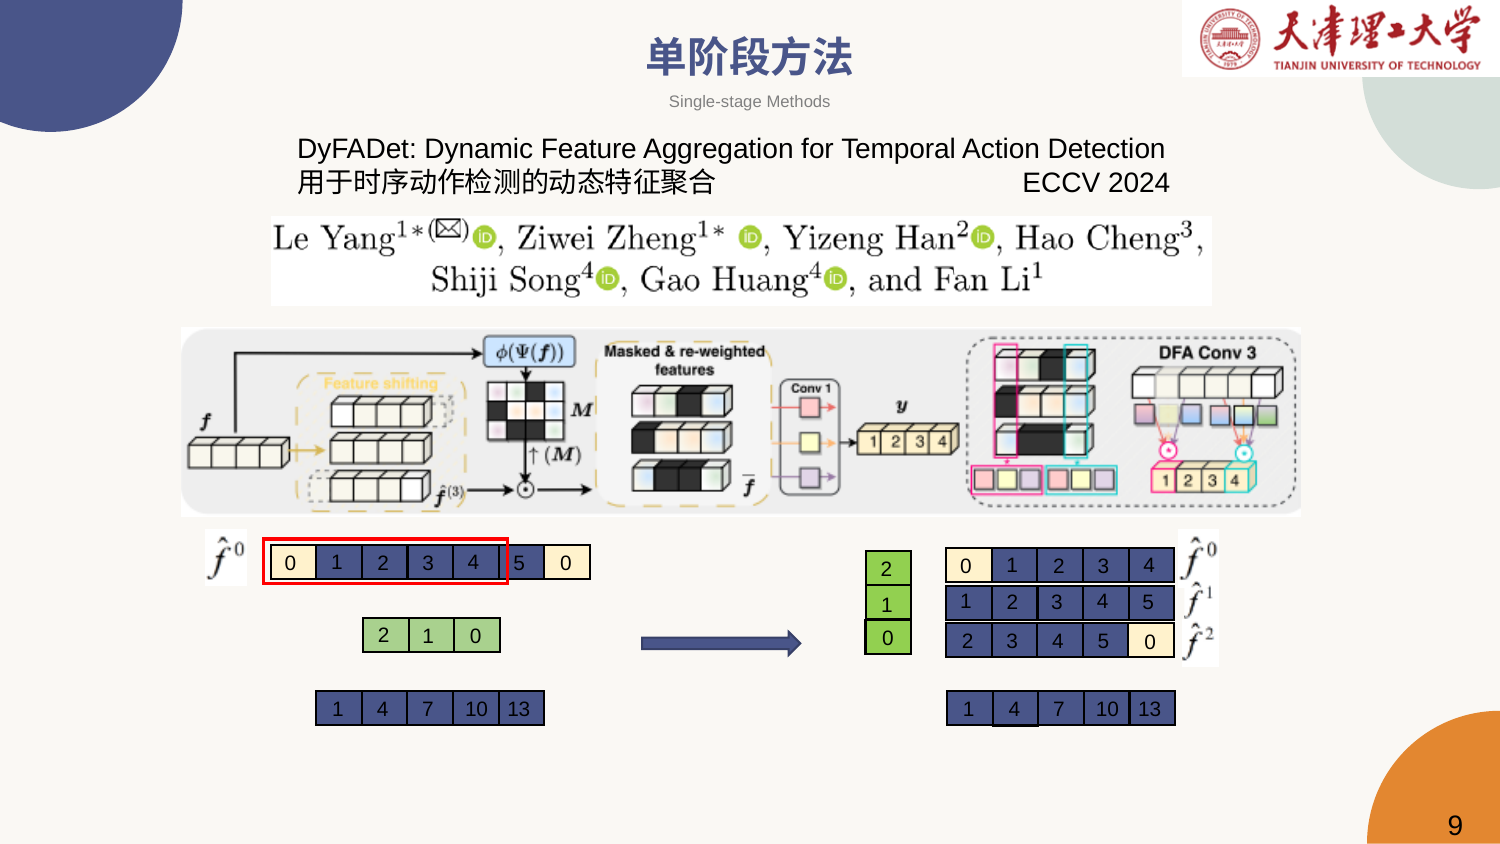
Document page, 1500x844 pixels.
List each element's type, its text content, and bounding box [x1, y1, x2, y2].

text_box 5 [509, 541, 545, 582]
text_box 1 [948, 687, 994, 728]
text_box 4 [1082, 580, 1128, 620]
text_box 2 [865, 547, 912, 588]
text_box Single-stage Methods [654, 83, 846, 118]
text_box 0 [945, 545, 991, 580]
text_box 1 [945, 580, 1037, 621]
text_box 单阶段方法 [630, 23, 870, 88]
picture [1178, 529, 1219, 667]
text_box 3 [1036, 581, 1082, 620]
text_box 9 [1432, 800, 1494, 844]
text_box 13 [492, 688, 548, 729]
text_box 10 [450, 688, 492, 729]
text_box DyFADet: Dynamic Feature Aggregation for Temporal Action Detection 用于时序动作检测的动态特征聚合 [282, 123, 1218, 210]
text_box 0 [545, 542, 591, 583]
text_box [263, 538, 509, 585]
text_box 4 [993, 688, 1040, 729]
text_box 2 [947, 620, 991, 661]
picture [1182, 0, 1500, 77]
text_box 4 [1037, 620, 1083, 661]
text_box 1 [317, 687, 362, 728]
text_box 3 [991, 620, 1037, 661]
text_box 2 [991, 581, 1036, 620]
text_box [641, 629, 802, 658]
text_box 5 [1128, 581, 1174, 620]
text_box 2 [363, 614, 407, 655]
text_box 2 [1038, 544, 1083, 581]
text_box 13 [1123, 688, 1179, 729]
text_box 1 [407, 614, 454, 655]
text_box 5 [1083, 620, 1129, 661]
text_box 3 [1083, 544, 1128, 580]
text_box 0 [455, 614, 501, 655]
text_box ECCV 2024 [1007, 156, 1212, 205]
text_box 7 [407, 687, 453, 728]
text_box 7 [1038, 687, 1084, 728]
text_box 1 [991, 544, 1038, 581]
picture [205, 529, 247, 586]
picture [270, 216, 1212, 306]
text_box 4 [1128, 544, 1175, 585]
text_box 4 [362, 687, 407, 728]
text_box 0 [1129, 620, 1176, 661]
text_box 1 [866, 583, 912, 624]
text_box 10 [1081, 688, 1123, 729]
picture [181, 327, 1301, 517]
text_box 0 [867, 616, 913, 657]
